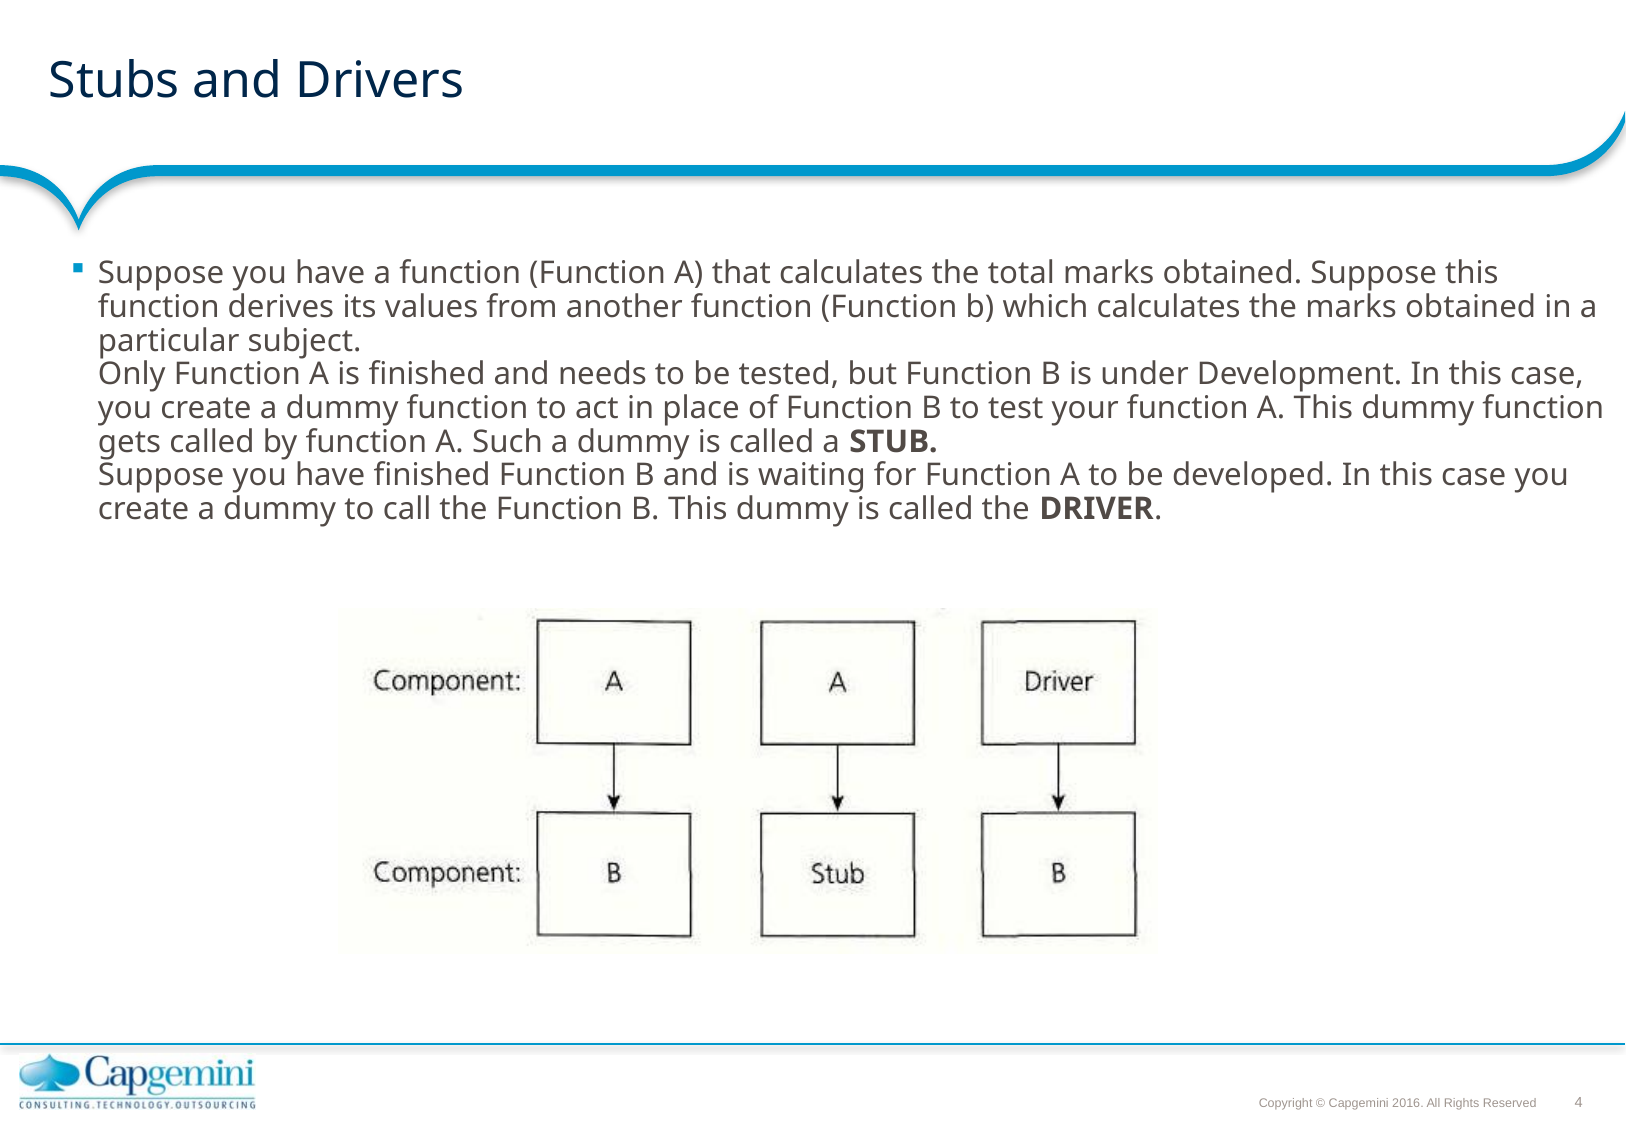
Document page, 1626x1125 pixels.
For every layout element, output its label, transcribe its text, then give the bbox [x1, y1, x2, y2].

list Suppose you have a function (Function A) that calculates the total marks obtained. Suppose this function derives its values from another function (Function b) which calculates the marks obtained in a particular subject. Only Function A is finished and needs to be tested, but Function B is under Development. In this case, you create a dummy function to act in place of Function B to test your function A. This dummy function gets called by function A. Such a dummy is called a STUB. Suppose you have finished Function B and is waiting for Function A to be developed. In this case you create a dummy to call the Function B. This dummy is called the DRIVER. [52, 244, 1625, 1008]
picture [19, 1053, 256, 1110]
picture [338, 608, 1158, 954]
title Stubs and Drivers [0, 0, 1625, 165]
